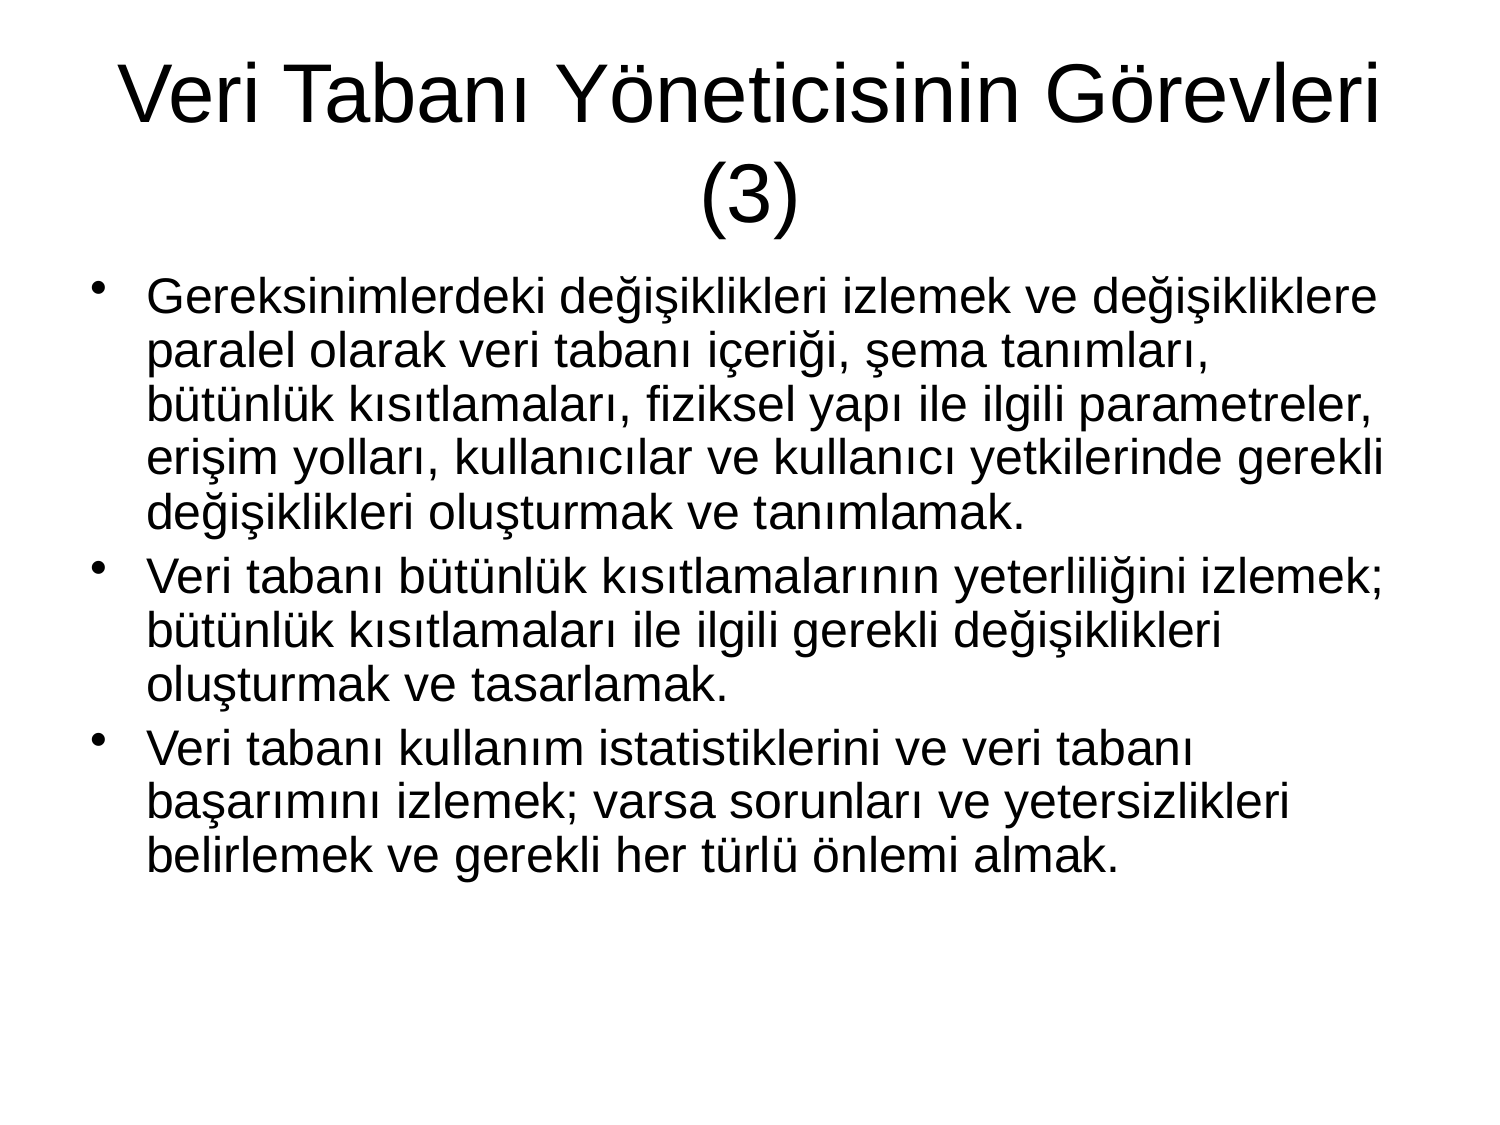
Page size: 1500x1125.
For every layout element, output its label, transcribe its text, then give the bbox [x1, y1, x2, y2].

list Gereksinimlerdeki değişiklikleri izlemek ve değişikliklere paralel olarak veri tabanı içeriği, şema tanımları, bütünlük kısıtlamaları, fiziksel yapı ile ilgili parametreler, erişim yolları, kullanıcılar ve kullanıcı yetkilerinde gerekli değişiklikleri oluşturmak ve tanımlamak. Veri tabanı bütünlük kısıtlamalarının yeterliliğini izlemek; bütünlük kısıtlamaları ile ilgili gerekli değişiklikleri oluşturmak ve tasarlamak. Veri tabanı kullanım istatistiklerini ve veri tabanı başarımını izlemek; varsa sorunları ve yetersizlikleri belirlemek ve gerekli her türlü önlemi almak. [75, 262, 1425, 1005]
title Veri Tabanı Yöneticisinin Görevleri (3) [75, 45, 1425, 233]
